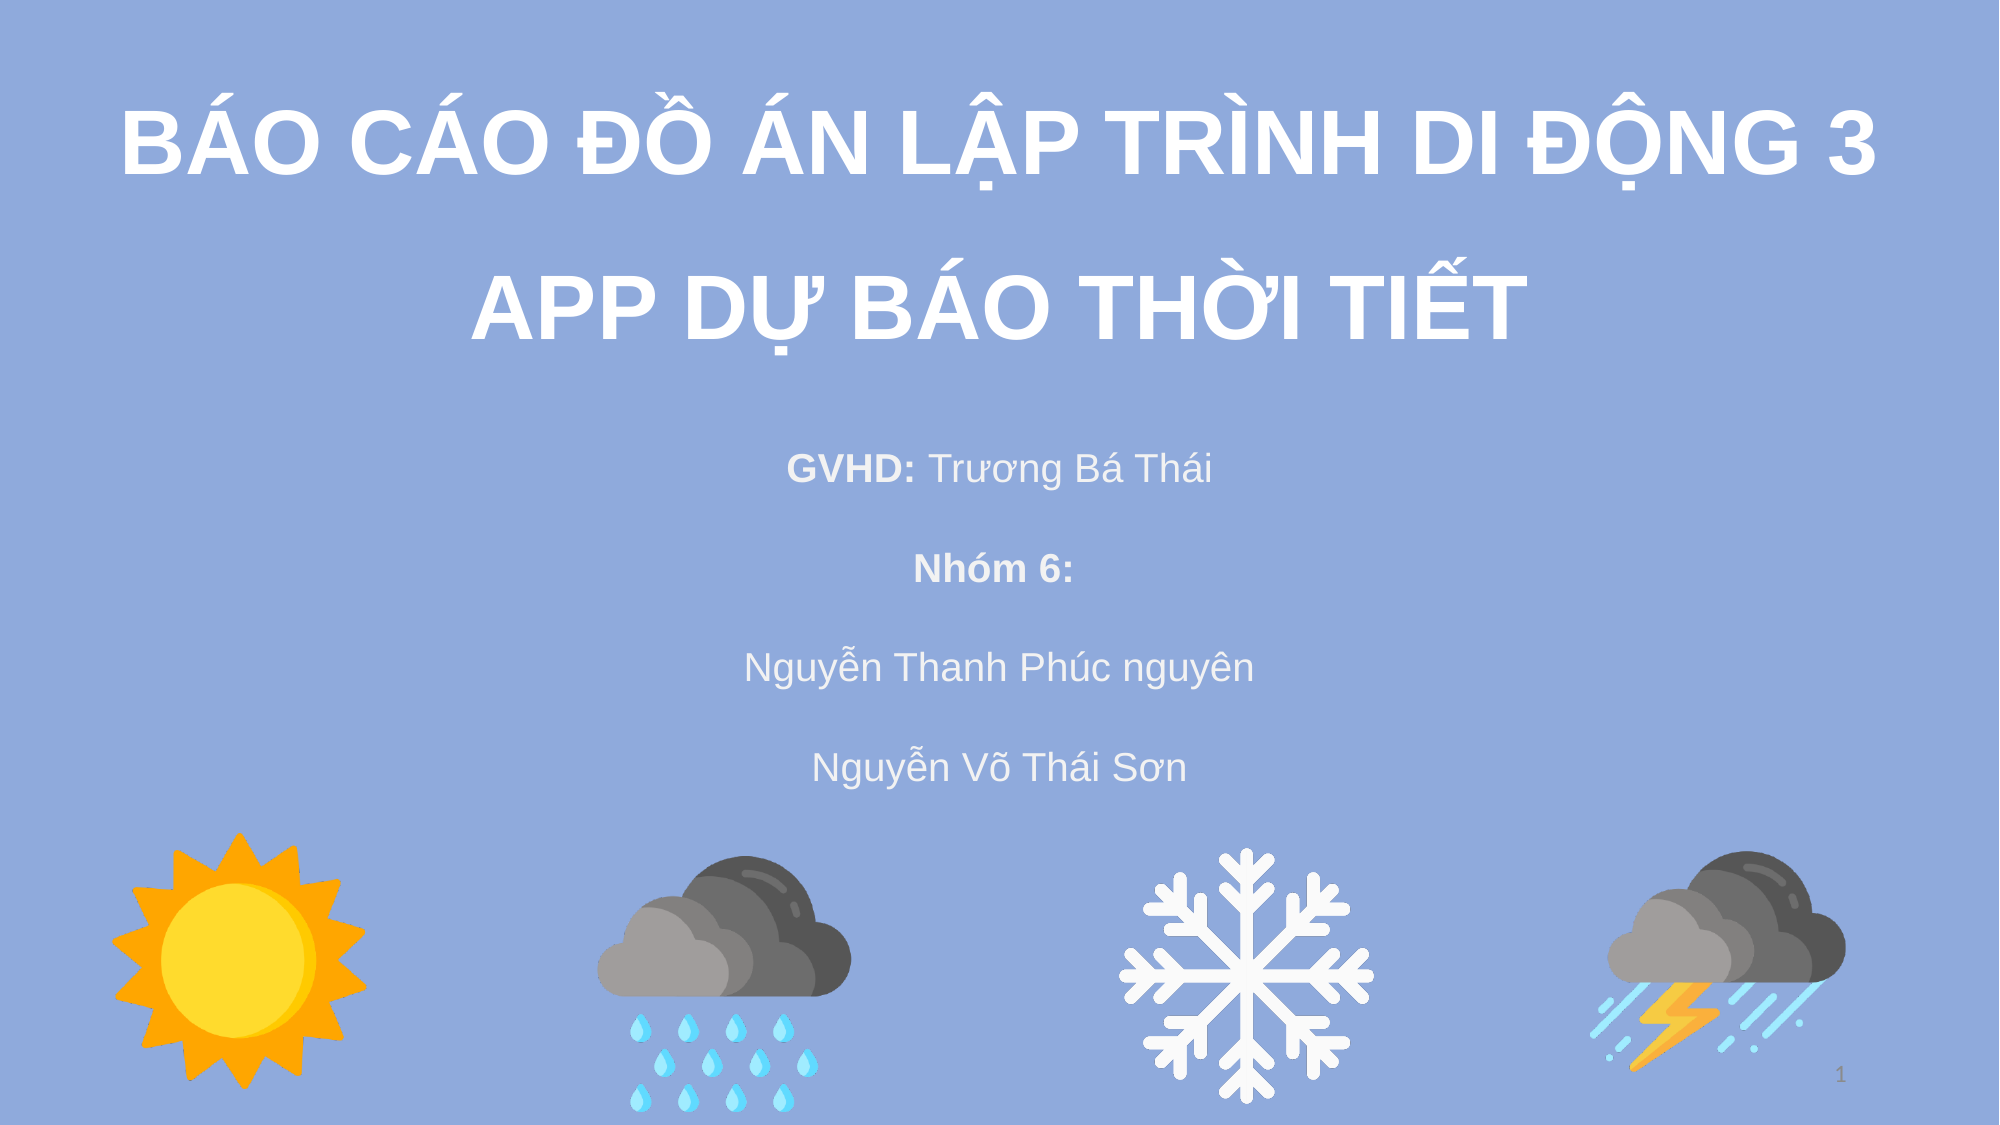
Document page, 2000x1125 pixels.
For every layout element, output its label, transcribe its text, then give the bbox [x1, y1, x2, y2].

subtitle GVHD: Trương Bá Thái Nhóm 6: Nguyễn Thanh Phúc nguyên Nguyễn Võ Thái Sơn [212, 400, 1788, 797]
title BÁO CÁO ĐỒ ÁN LẬP TRÌNH DI ĐỘNG 3 APP DỰ BÁO THỜI TIẾT [68, 0, 1931, 401]
picture [1590, 833, 1846, 1089]
picture [1118, 848, 1374, 1104]
slide_number 1 [1412, 1042, 1862, 1103]
picture [596, 856, 852, 1112]
picture [111, 833, 367, 1089]
